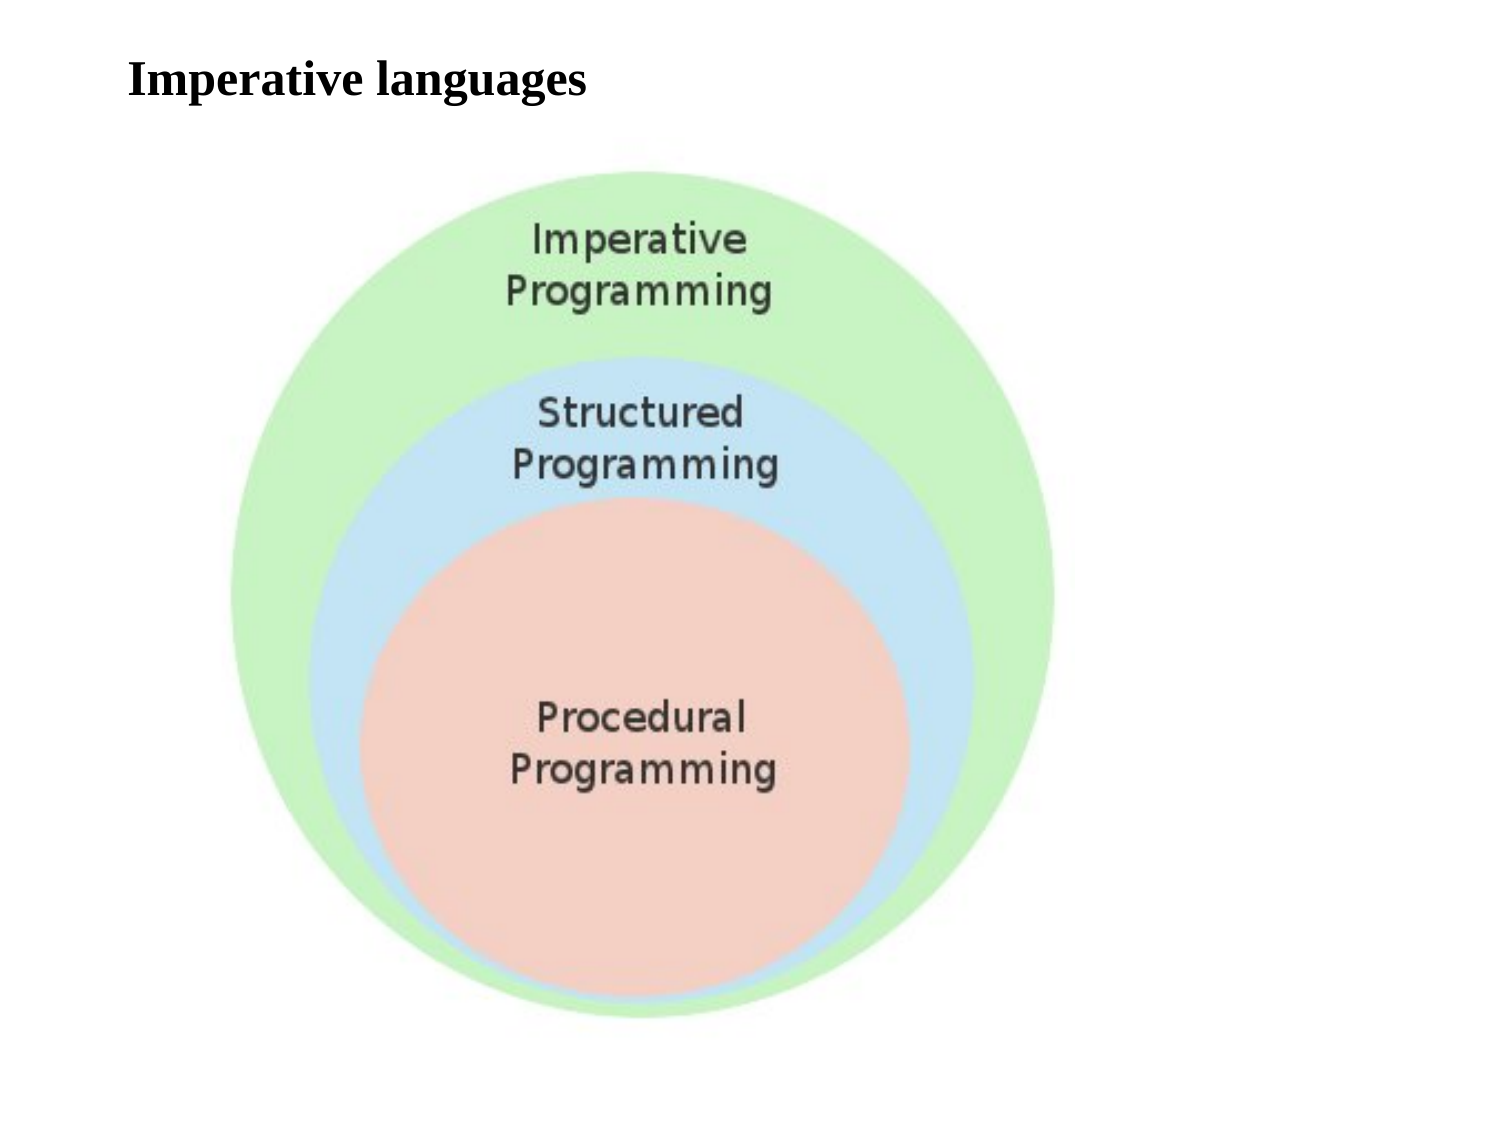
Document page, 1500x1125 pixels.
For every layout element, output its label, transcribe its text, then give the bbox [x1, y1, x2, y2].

text_box Imperative languages [112, 37, 662, 112]
picture [187, 137, 1075, 1075]
